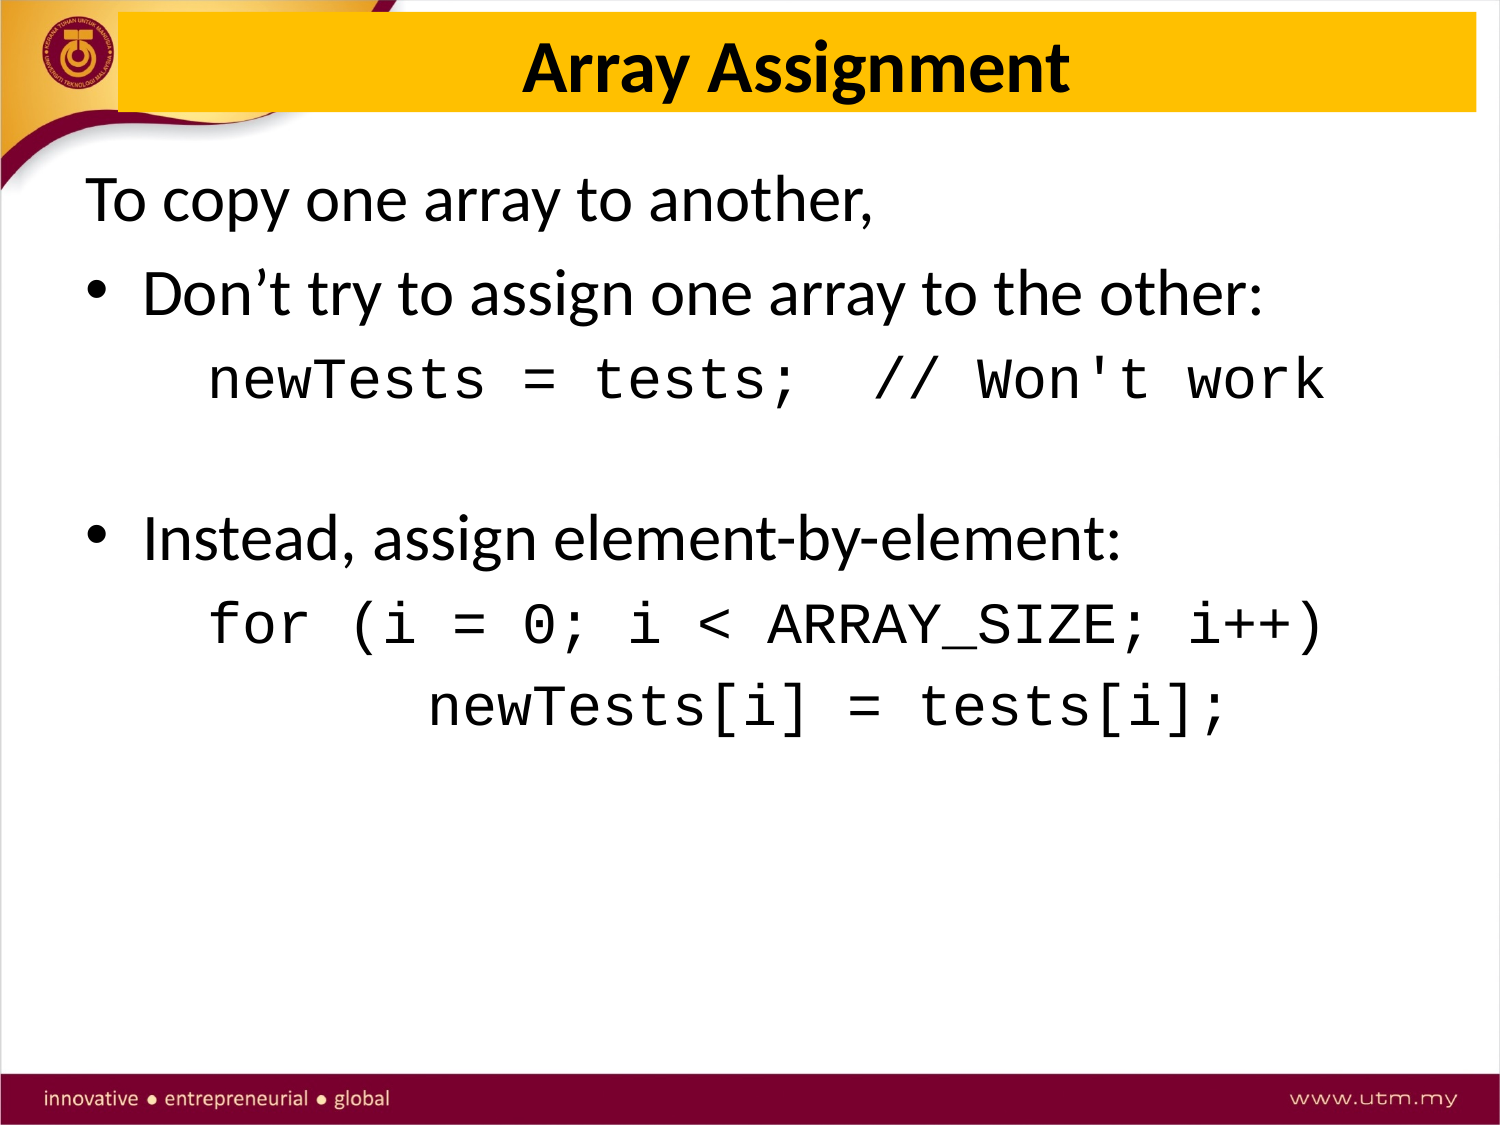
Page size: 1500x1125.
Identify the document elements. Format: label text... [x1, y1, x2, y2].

picture [0, 0, 1500, 1125]
title Array Assignment [118, 11, 1477, 113]
list To copy one array to another, Don’t try to assign one array to the other: newTests = tests; // Won't work Instead, assign element-by-element: for (i = 0; i < ARRAY_SIZE; i++) newTests[i] = tests[i]; [70, 147, 1372, 823]
